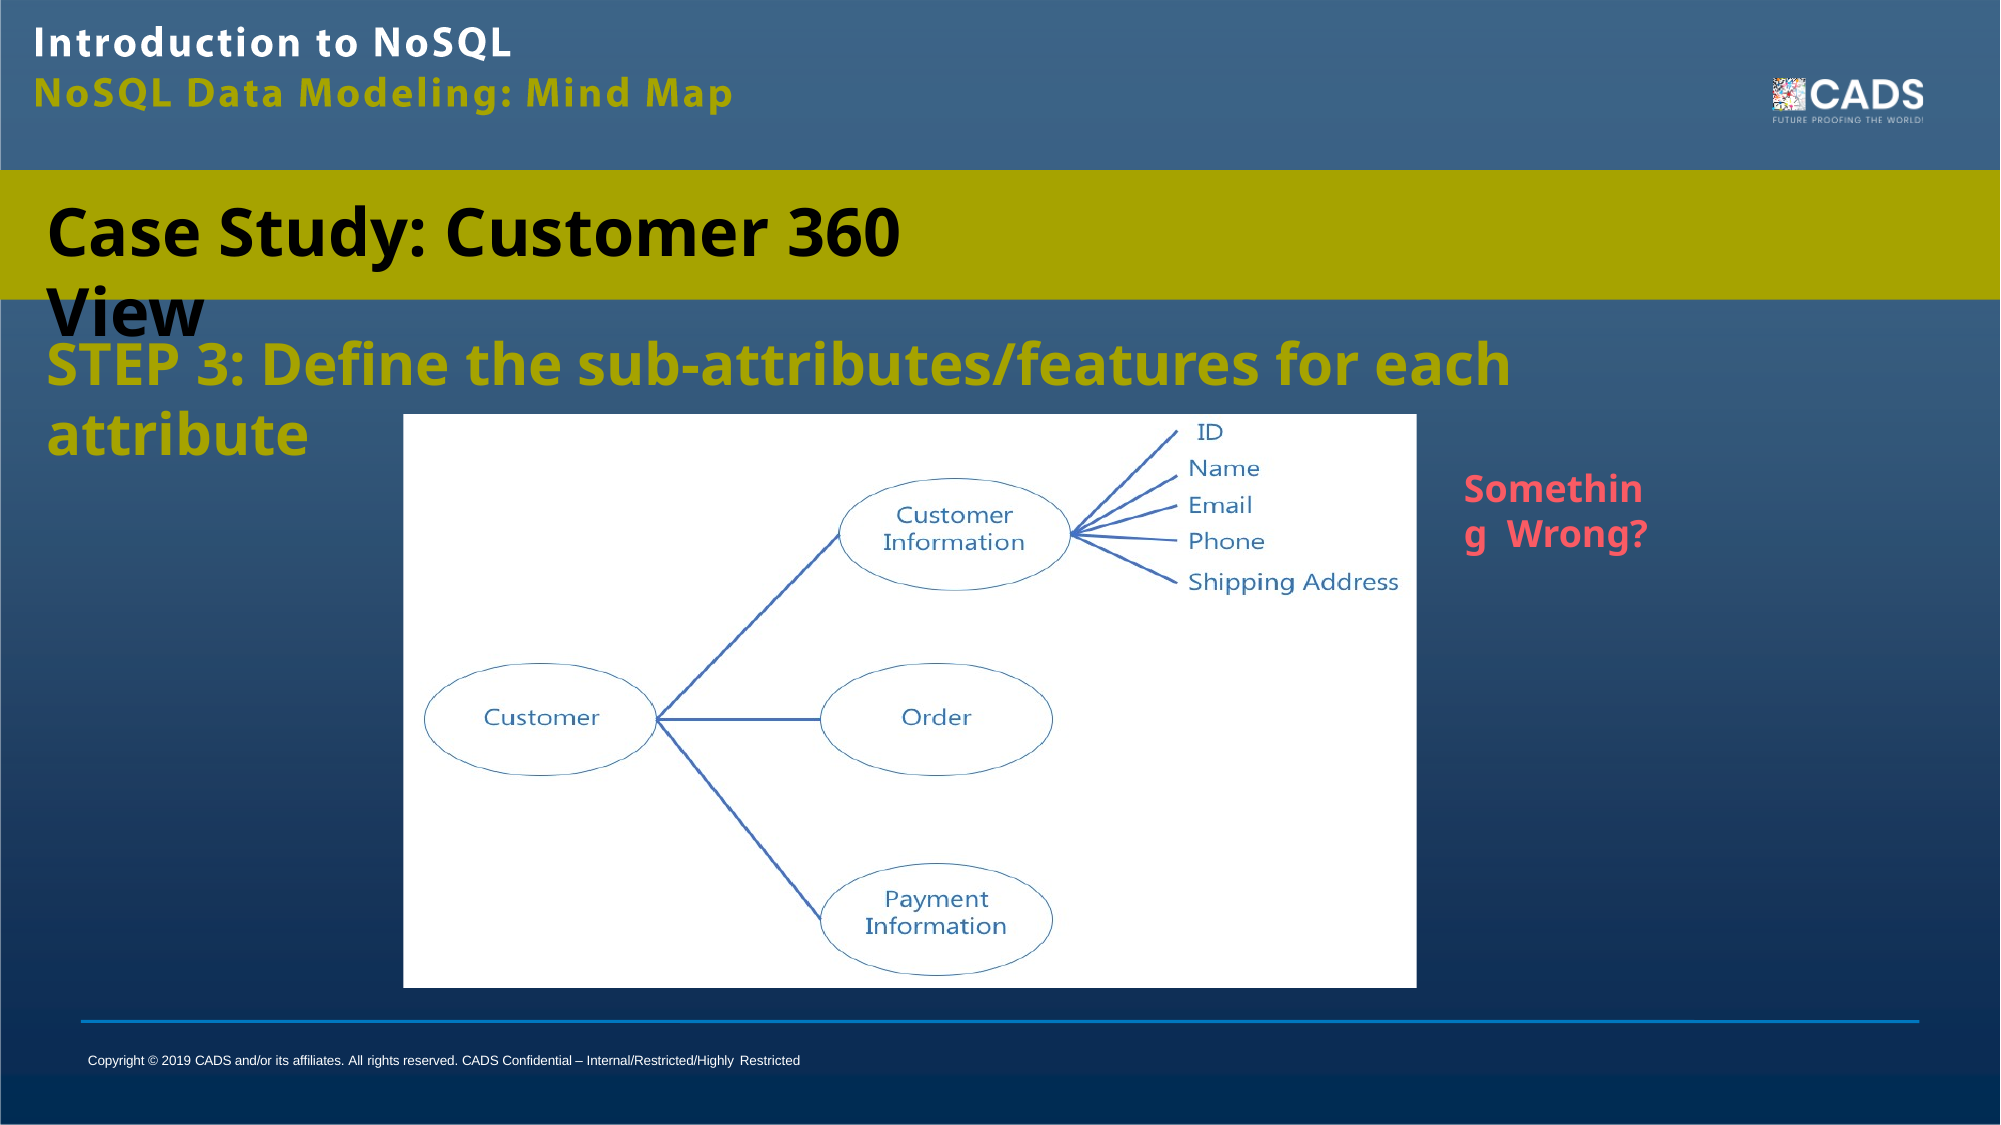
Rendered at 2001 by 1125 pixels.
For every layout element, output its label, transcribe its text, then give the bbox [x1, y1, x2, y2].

picture [0, 300, 2000, 1125]
text_box [403, 414, 1417, 988]
text_box [0, 170, 2000, 300]
footer Copyright © 2019 CADS and/or its affiliates. All rights reserved. CADS Confidential – Internal/Restricted/Highly Restricted [85, 1050, 818, 1125]
text_box Something Wrong? [1461, 462, 1659, 555]
picture [0, 0, 2000, 170]
text_box [33, 15, 537, 65]
text_box STEP 3: Define the sub-attributes/features for each attribute [44, 324, 1704, 467]
text_box [33, 65, 760, 117]
title Case Study: Customer 360 View [44, 187, 1036, 378]
